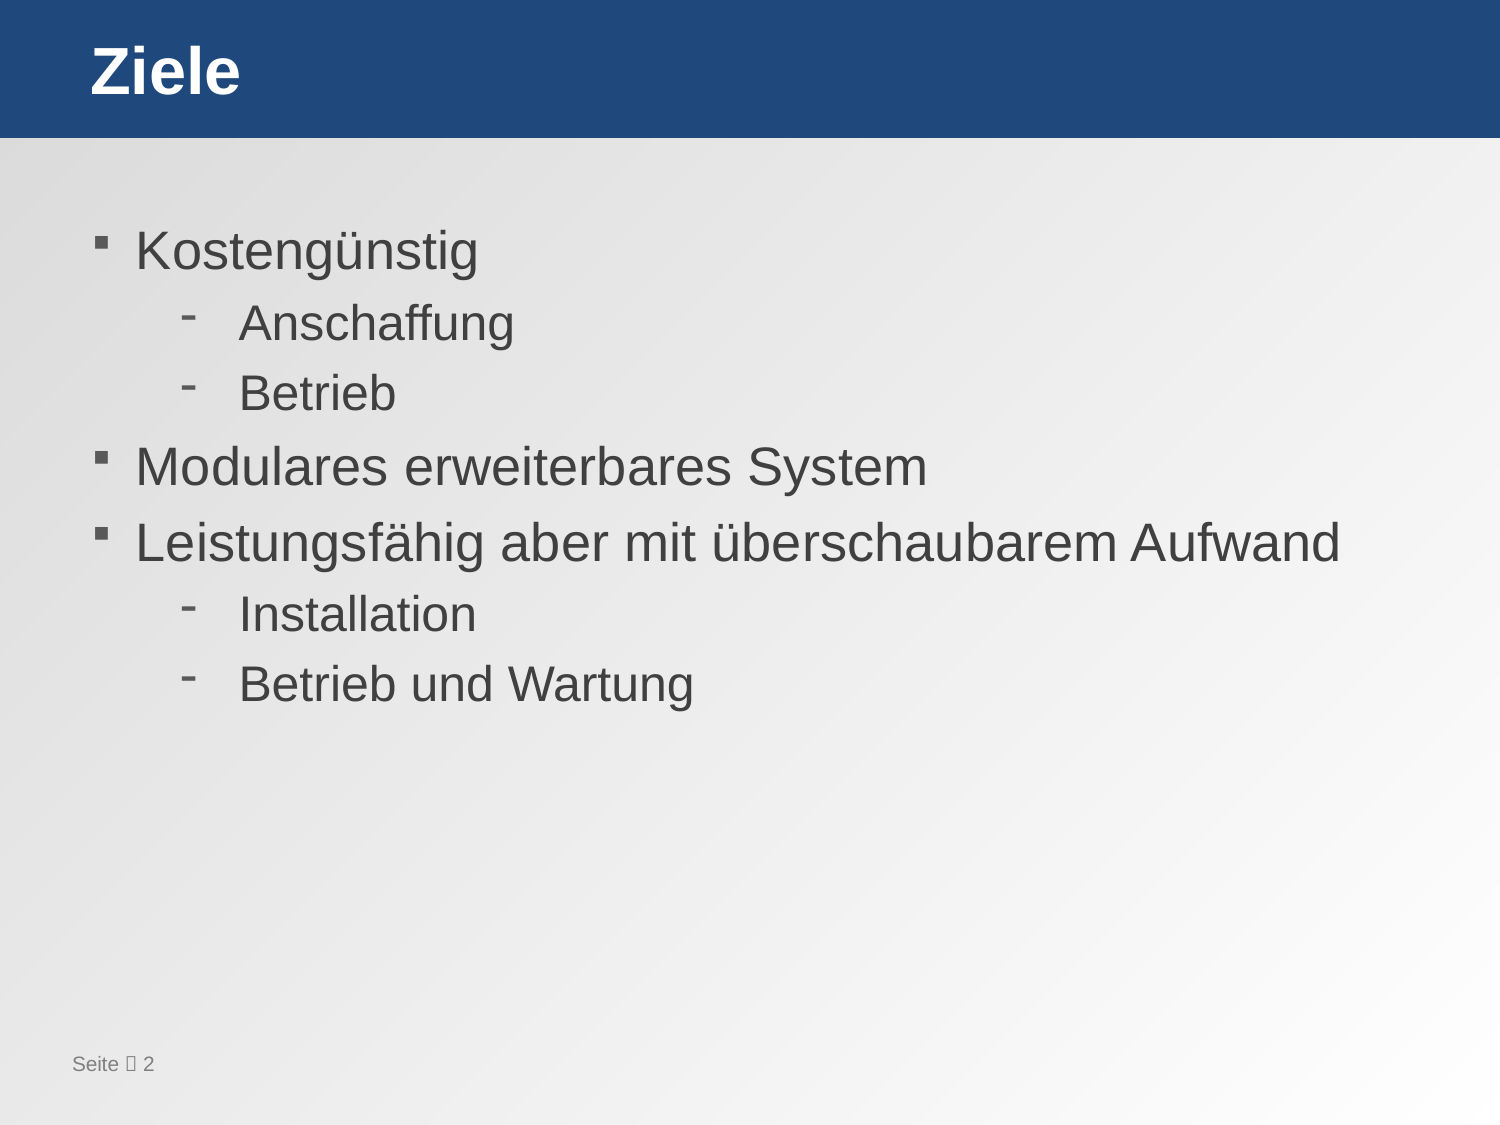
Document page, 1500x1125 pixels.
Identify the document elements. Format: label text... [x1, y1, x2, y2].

title Ziele [75, 20, 1425, 208]
list Kostengünstig Anschaffung Betrieb Modulares erweiterbares System Leistungsfähig aber mit überschaubarem Aufwand Installation Betrieb und Wartung [76, 208, 1424, 964]
